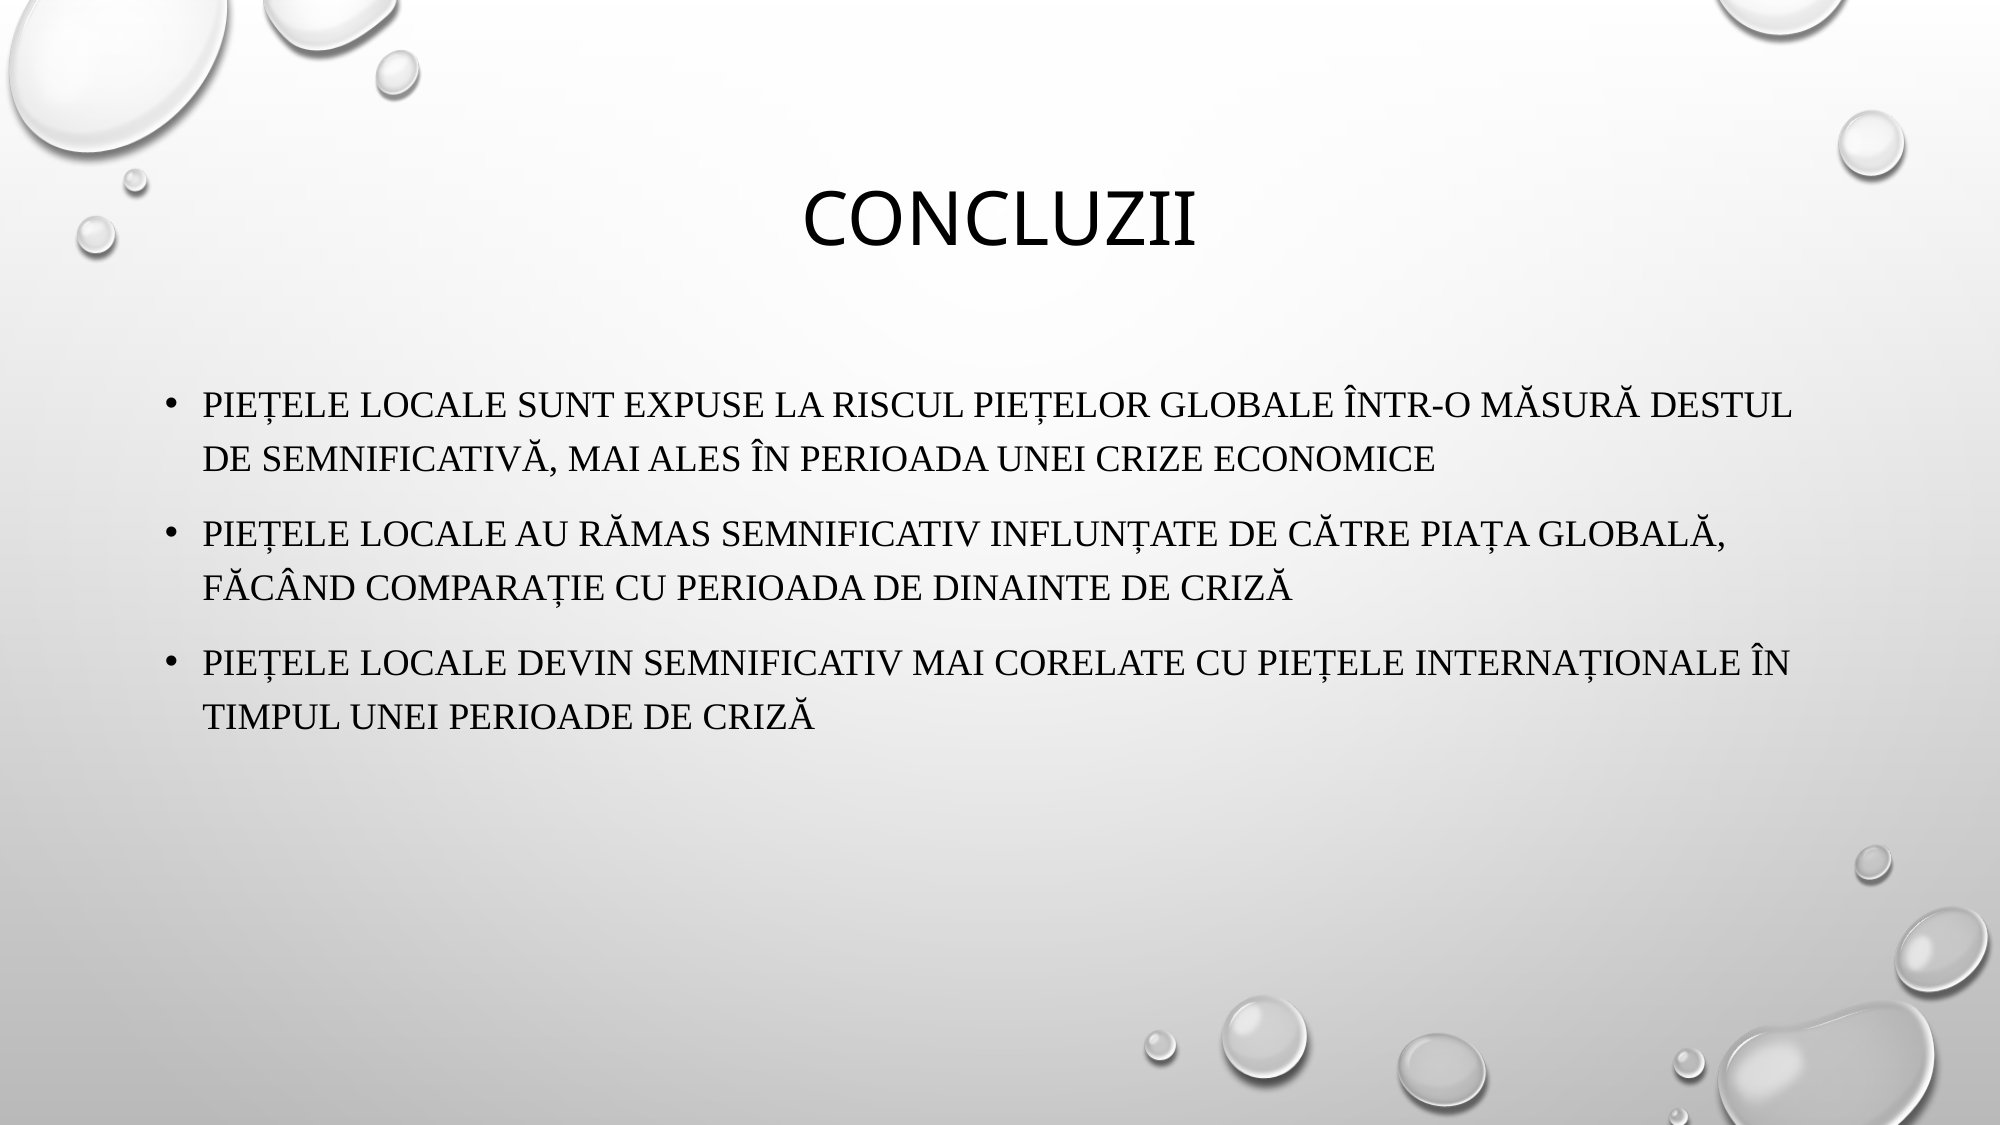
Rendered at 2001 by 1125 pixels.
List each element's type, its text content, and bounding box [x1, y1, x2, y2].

title Concluzii [149, 89, 1850, 352]
picture [0, 0, 2000, 1125]
list piețele locale sunt expuse la riscul piețelor globale într-o măsură destul de semnificativă, mai ales în perioada unei crize economice piețele locale au rămas semnificativ influnțate de către piața globală, făcând comparație cu perioada de dinainte de criză piețele locale devin semnificativ mai corelate cu piețele internaționale în timpul unei perioade de criză [149, 363, 1850, 1087]
